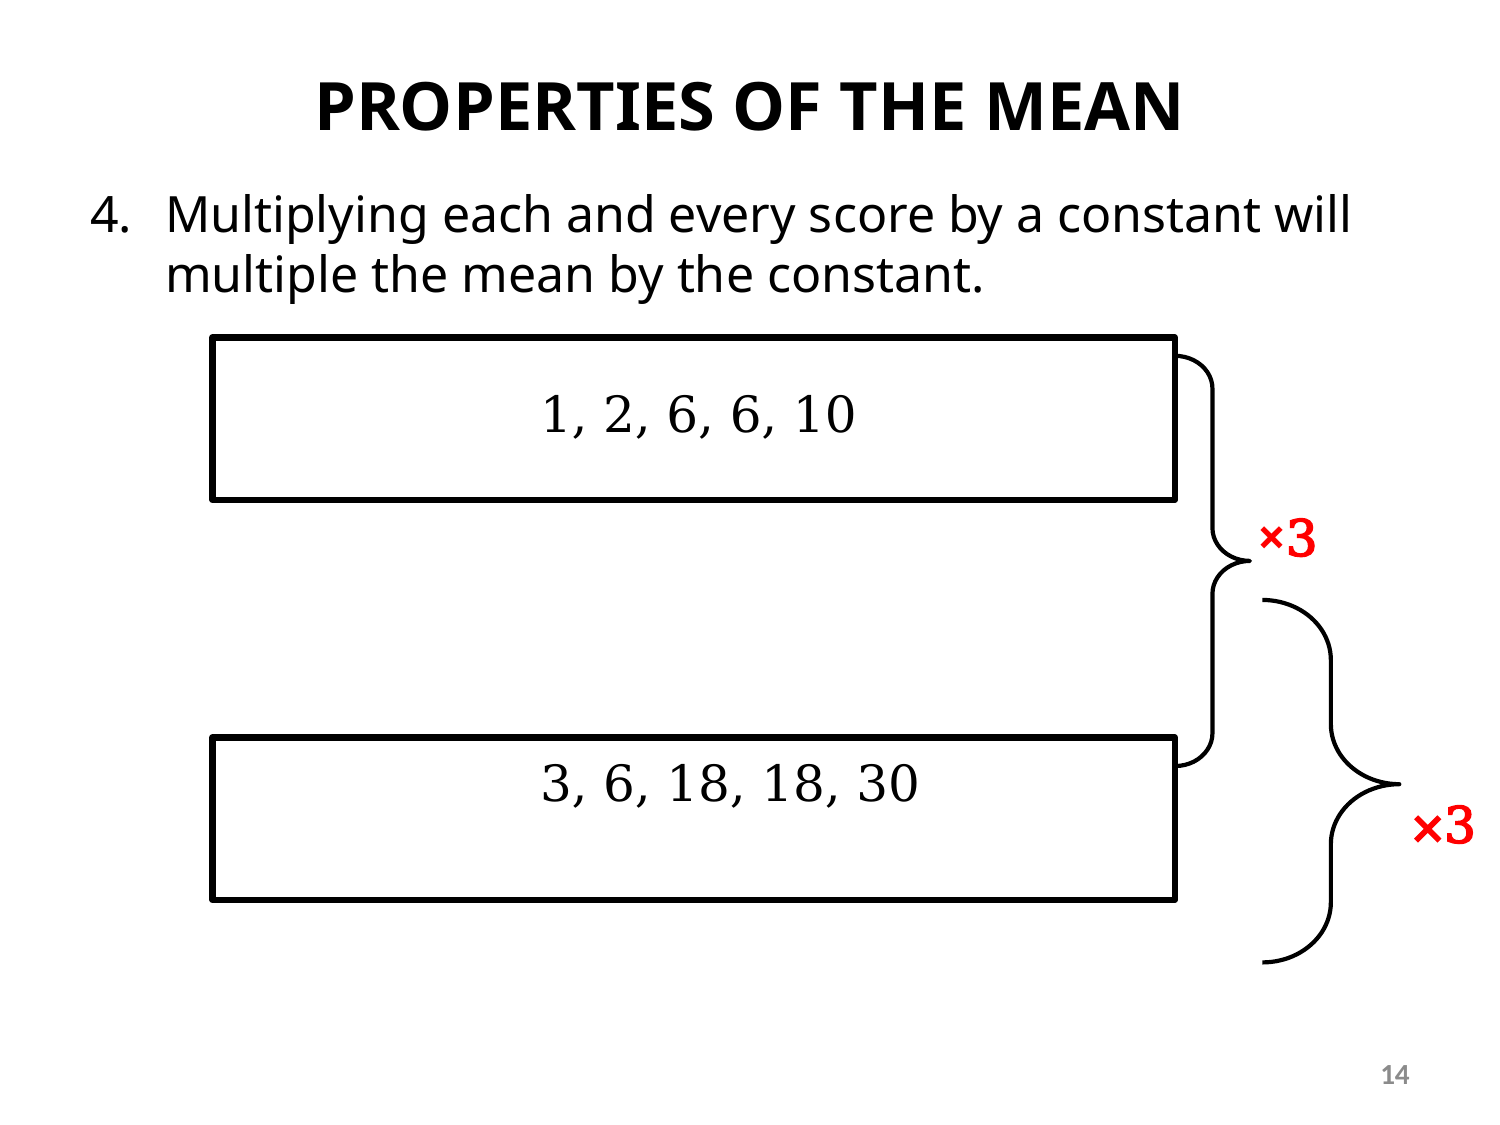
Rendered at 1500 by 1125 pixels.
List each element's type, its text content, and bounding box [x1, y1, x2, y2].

text_box [1262, 599, 1401, 964]
text_box ×3 [1396, 785, 1500, 860]
title PROPERTIES OF THE MEAN [75, 45, 1425, 163]
text_box ×3 [1242, 498, 1430, 574]
slide_number 14 [1074, 1042, 1425, 1103]
text_box [1174, 355, 1242, 767]
text_box [210, 335, 1177, 502]
text_box [210, 735, 1177, 902]
